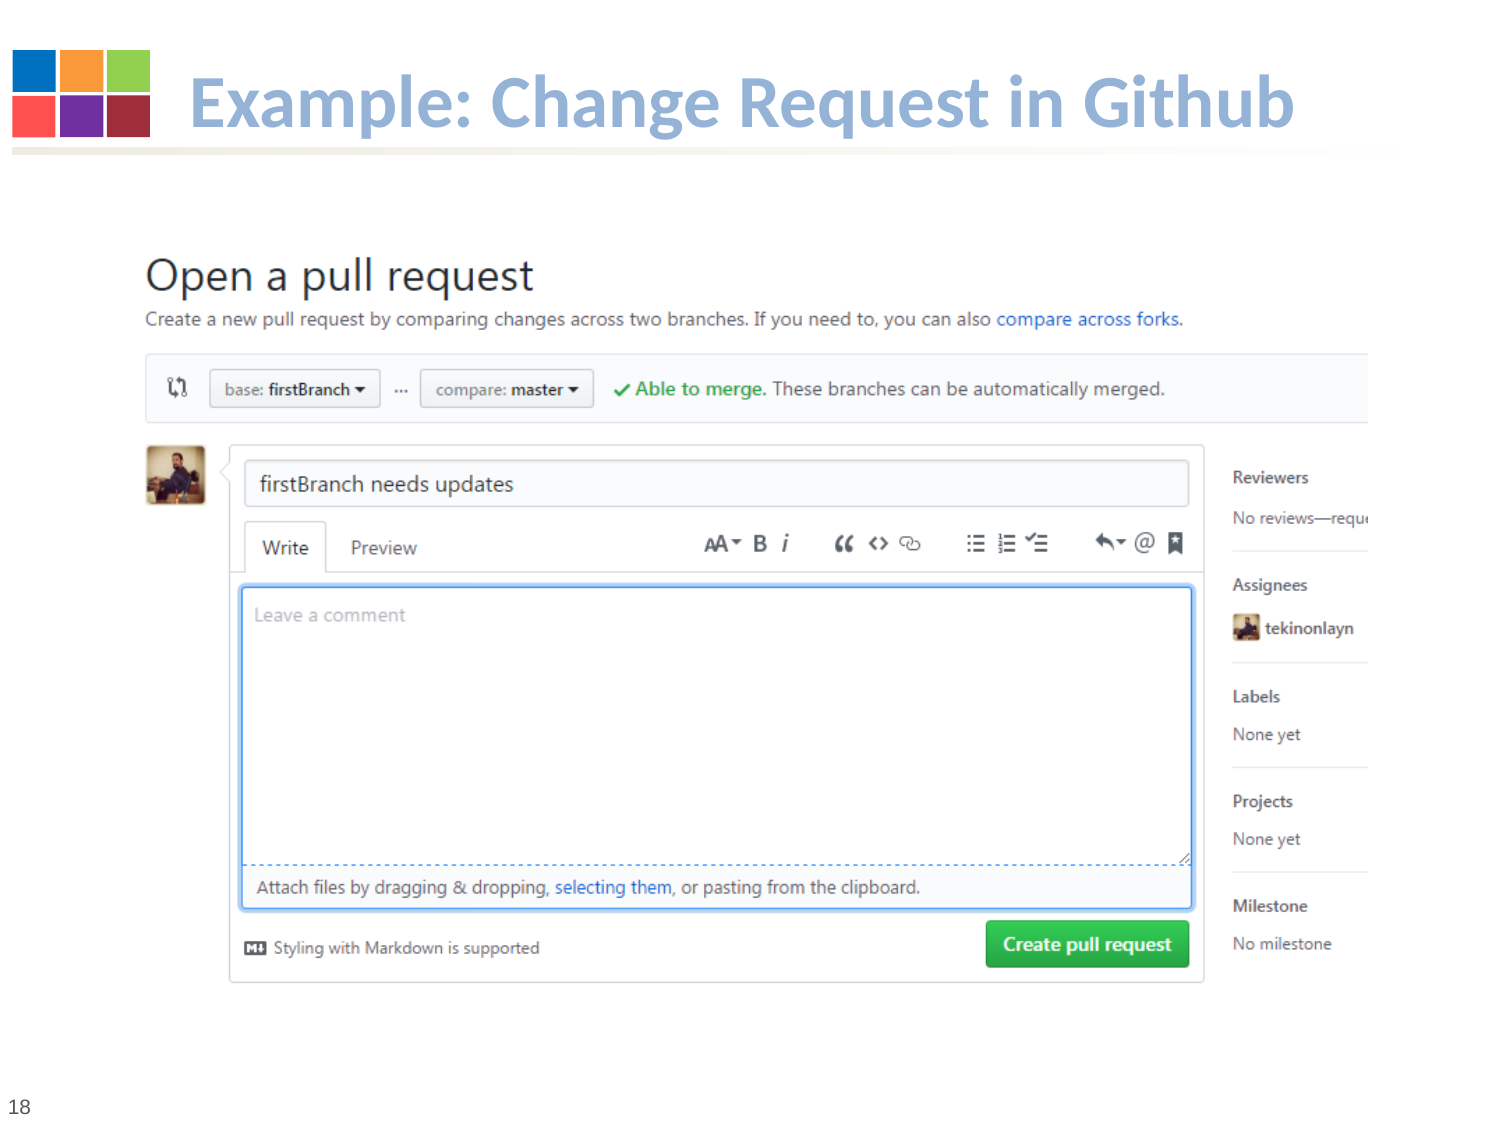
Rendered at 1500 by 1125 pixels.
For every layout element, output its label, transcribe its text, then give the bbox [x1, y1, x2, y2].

title Example: Change Request in Github [174, 47, 1475, 150]
picture [137, 249, 1368, 993]
